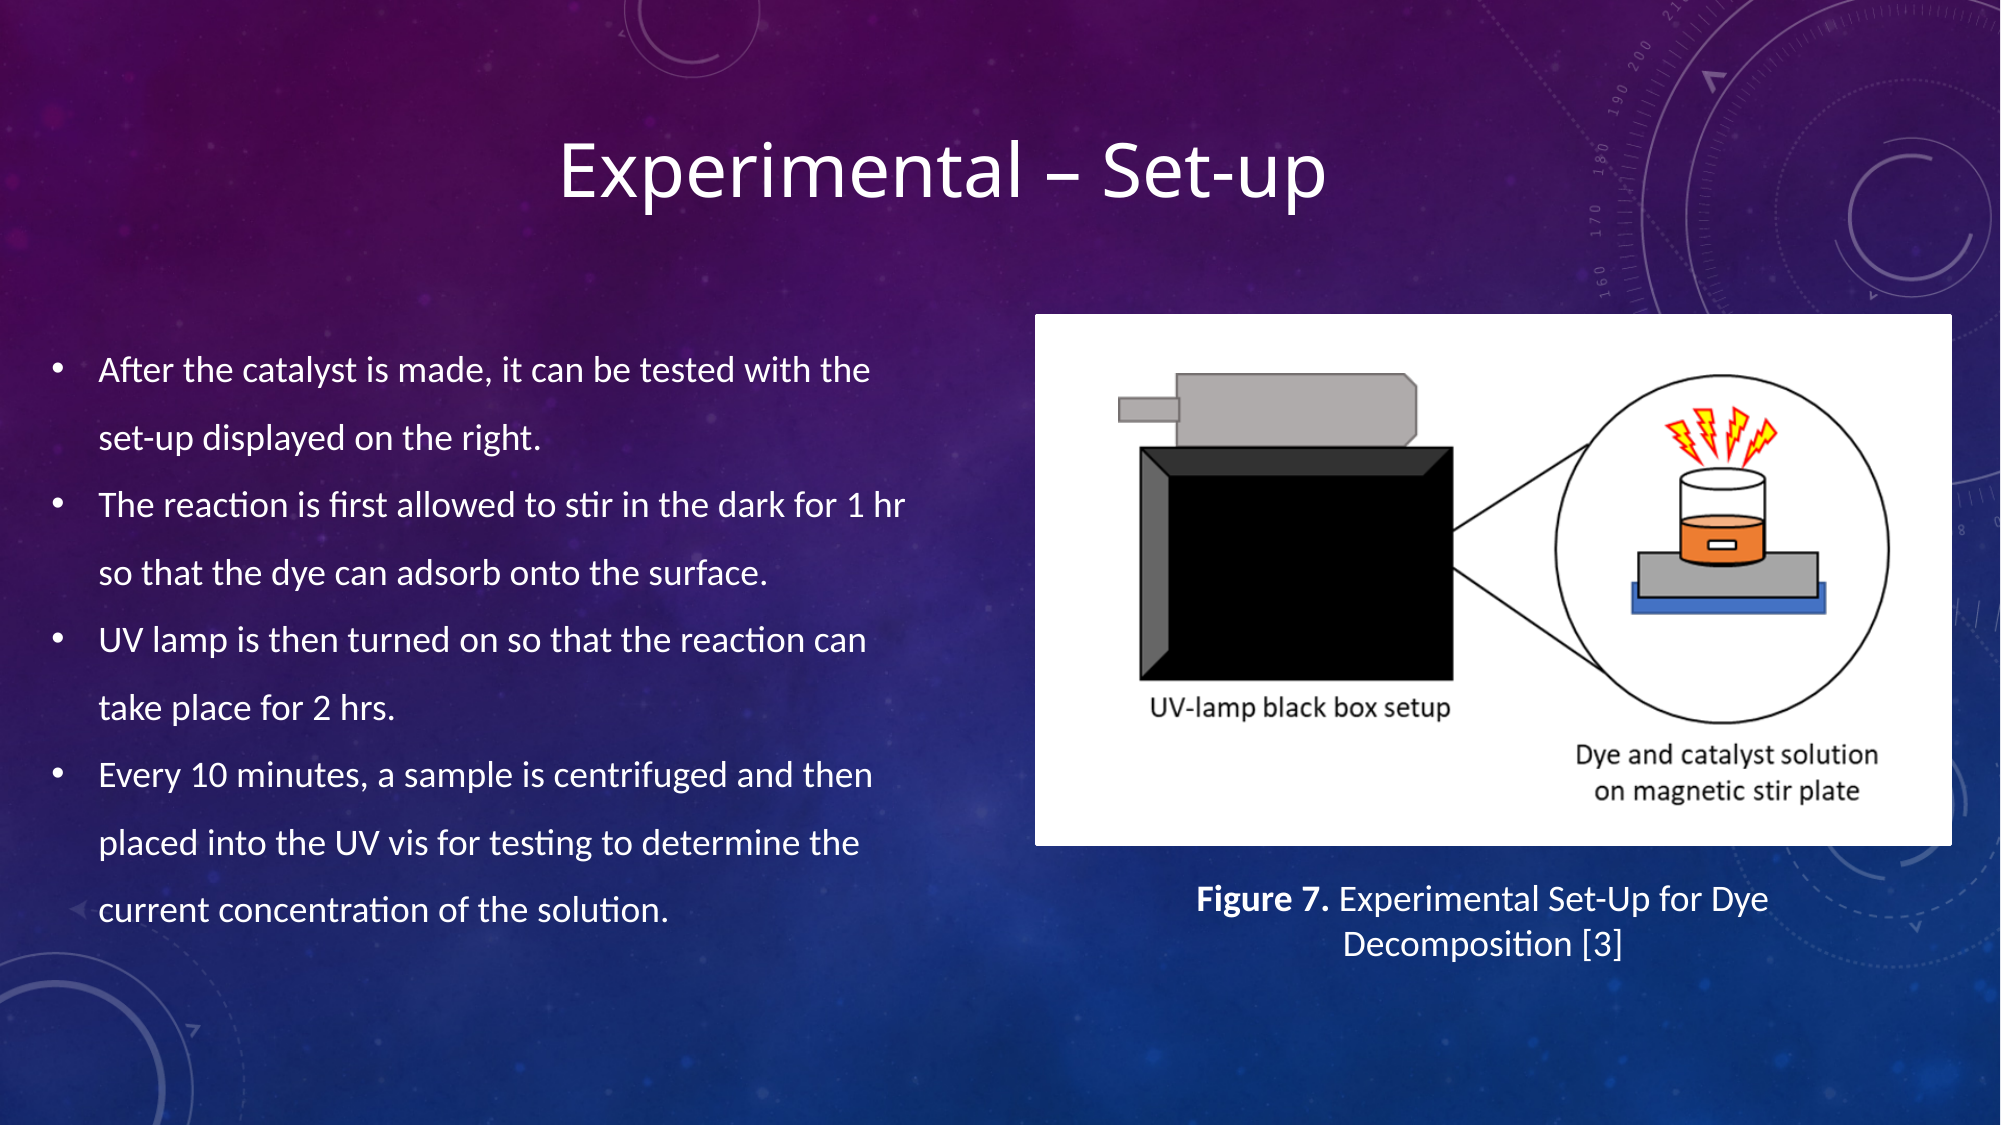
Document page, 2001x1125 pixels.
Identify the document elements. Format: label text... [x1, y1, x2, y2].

title Experimental – Set-up [112, 99, 1775, 236]
picture [0, 0, 2001, 1125]
text_box Figure 7. Experimental Set-Up for Dye Decomposition [3] [1094, 866, 1872, 971]
text_box After the catalyst is made, it can be tested with the set-up displayed on the right. The reaction is first allowed to stir in the dark for 1 hr so that the dye can adsorb onto the surface. UV lamp is then turned on so that the reaction can take place for 2 hrs. Every 10 minutes, a sample is centrifuged and then placed into the UV vis for testing to determine the current concentration of the solution. [36, 315, 952, 983]
text_box [1035, 314, 1952, 846]
